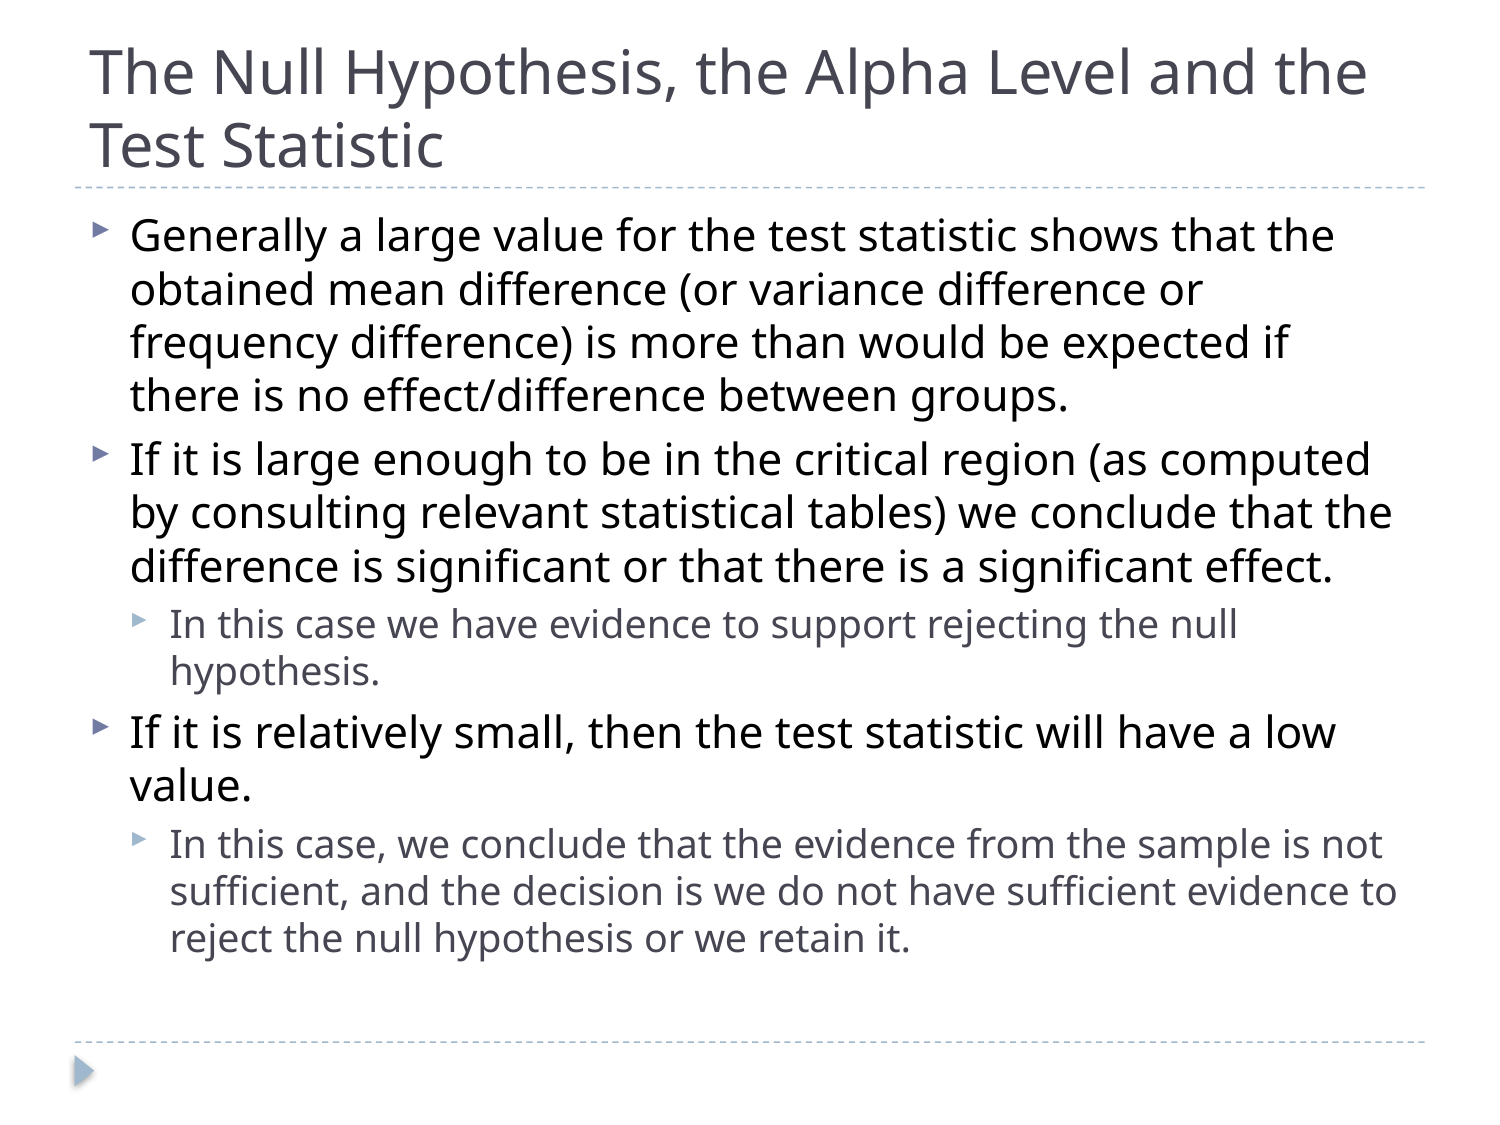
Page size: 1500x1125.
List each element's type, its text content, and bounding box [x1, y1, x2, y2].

list Generally a large value for the test statistic shows that the obtained mean difference (or variance difference or frequency difference) is more than would be expected if there is no effect/difference between groups. If it is large enough to be in the critical region (as computed by consulting relevant statistical tables) we conclude that the difference is significant or that there is a significant effect. In this case we have evidence to support rejecting the null hypothesis. If it is relatively small, then the test statistic will have a low value. In this case, we conclude that the evidence from the sample is not sufficient, and the decision is we do not have sufficient evidence to reject the null hypothesis or we retain it. [75, 200, 1425, 1006]
title The Null Hypothesis, the Alpha Level and the Test Statistic [75, 24, 1425, 188]
